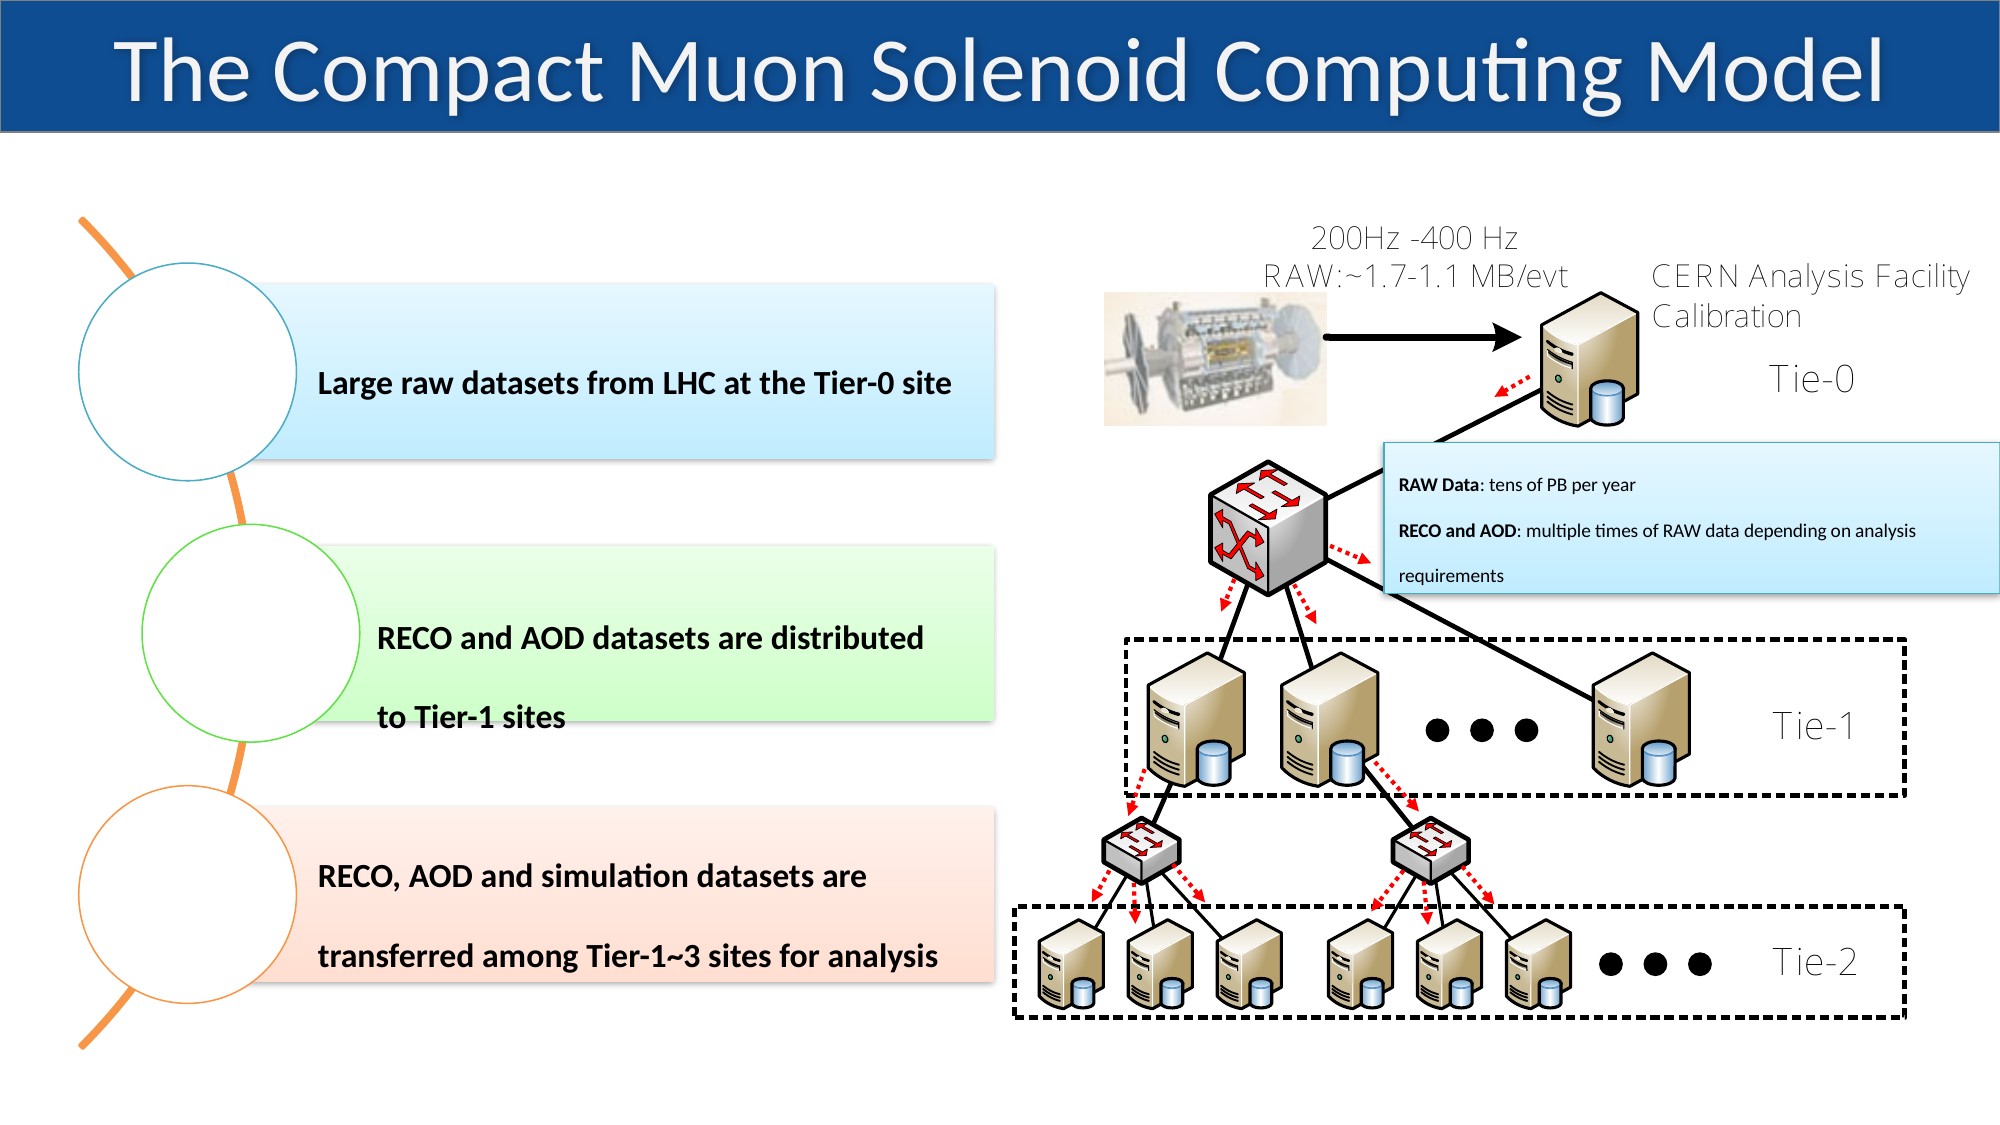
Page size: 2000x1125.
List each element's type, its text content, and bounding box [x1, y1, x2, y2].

title The Compact Muon Solenoid Computing Model [0, 1, 2000, 131]
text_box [66, 197, 1004, 1069]
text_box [1091, 376, 1530, 926]
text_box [1005, 197, 2000, 1083]
